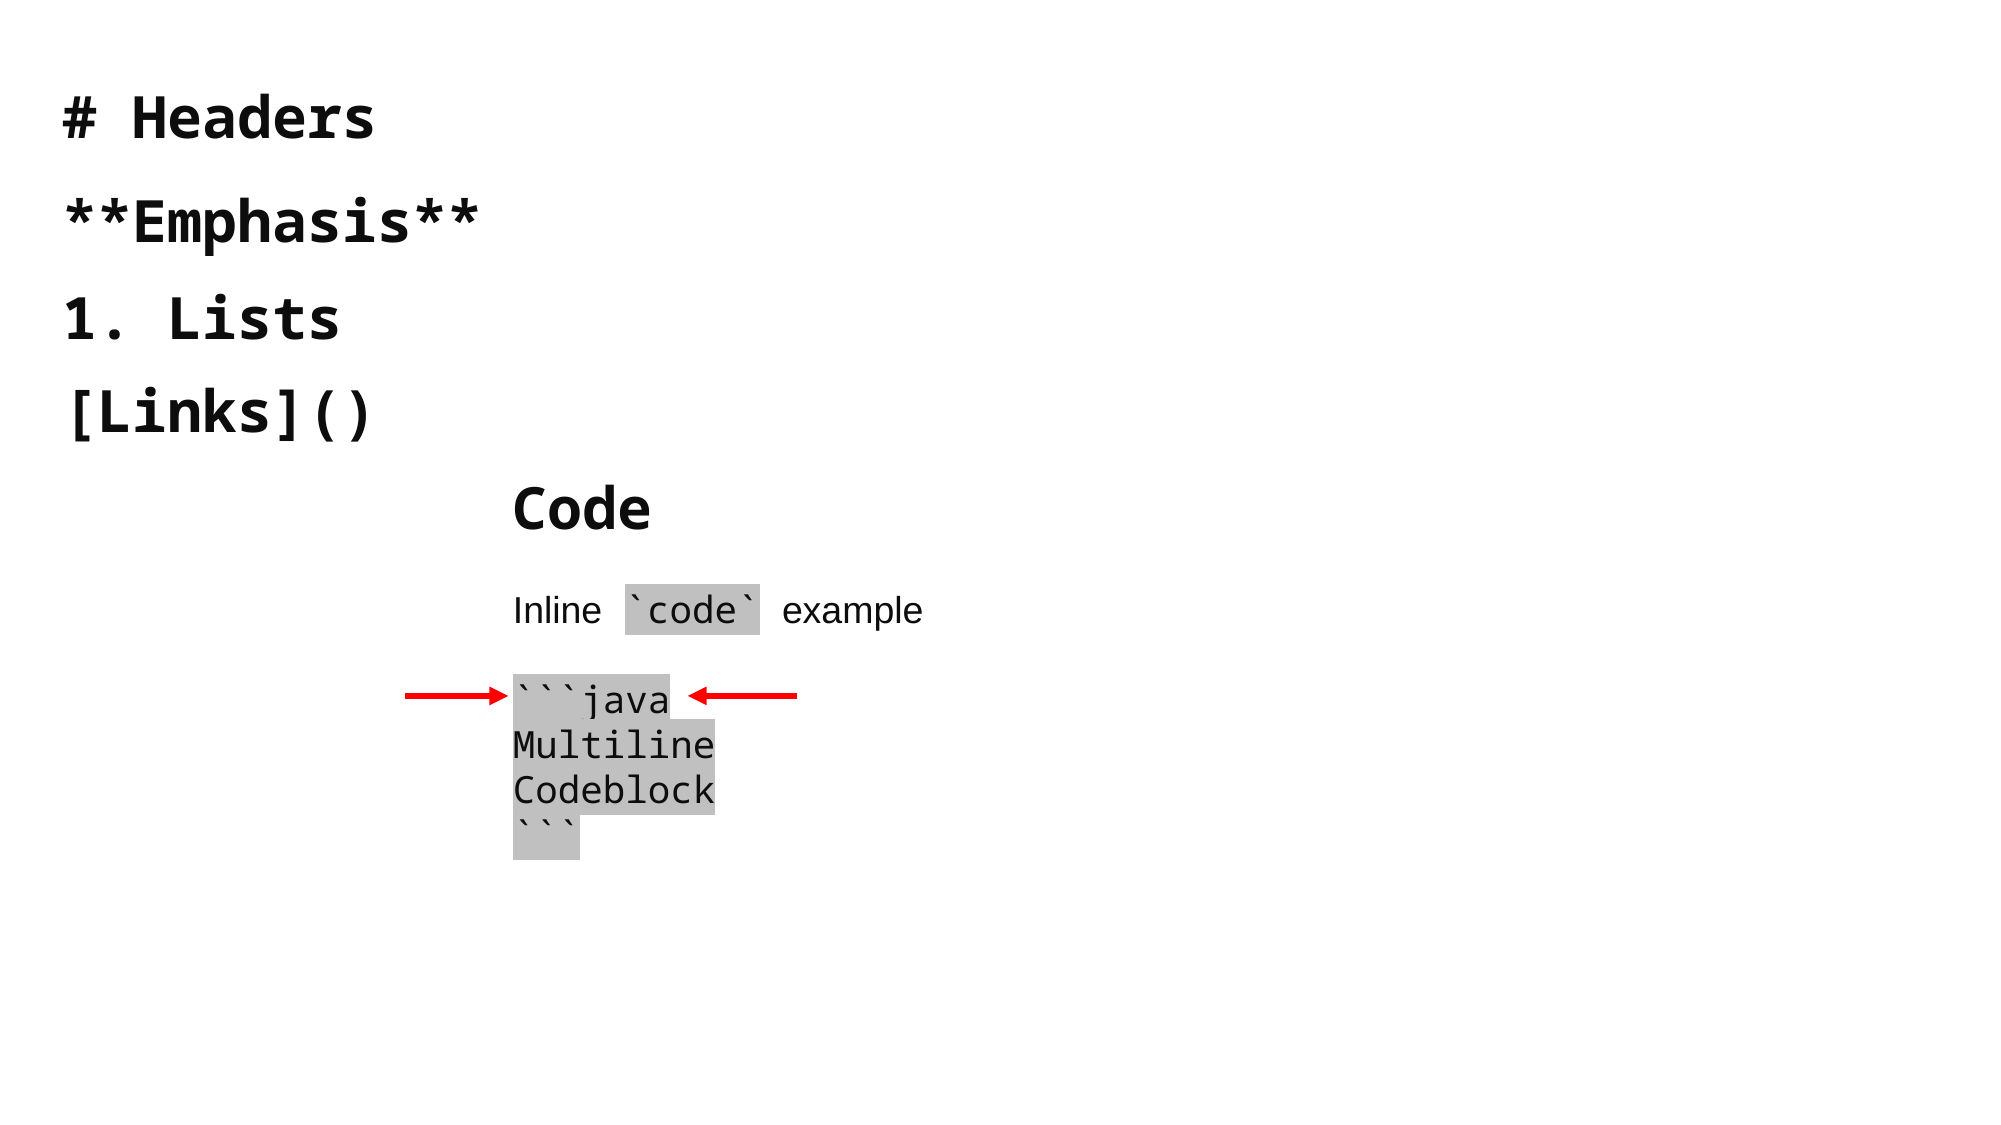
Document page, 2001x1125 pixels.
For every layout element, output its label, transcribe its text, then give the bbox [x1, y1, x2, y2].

text_box 1. Lists [48, 274, 1049, 359]
text_box # Headers [48, 72, 448, 158]
text_box **Emphasis** [48, 176, 1049, 262]
text_box Code Inline `code` example ```java Multiline Codeblock ``` [498, 464, 1685, 909]
text_box [Links]() [48, 366, 1049, 452]
